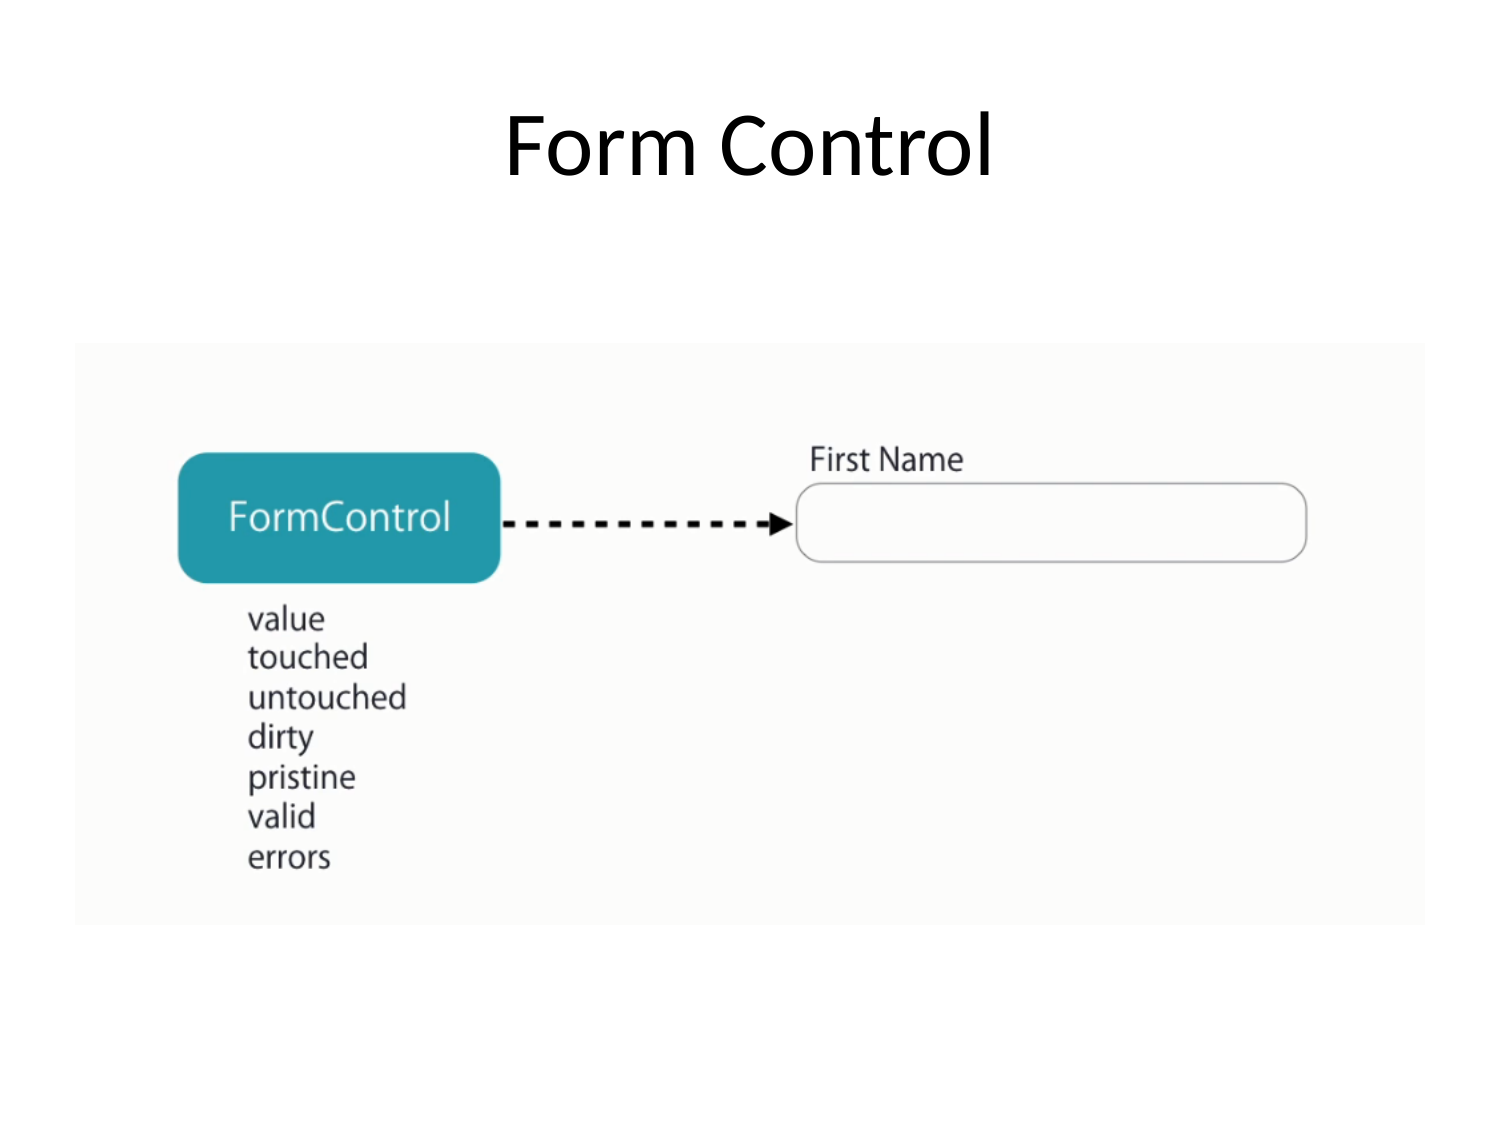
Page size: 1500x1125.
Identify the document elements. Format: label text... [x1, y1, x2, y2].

title Form Control [75, 45, 1425, 233]
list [74, 342, 1426, 925]
